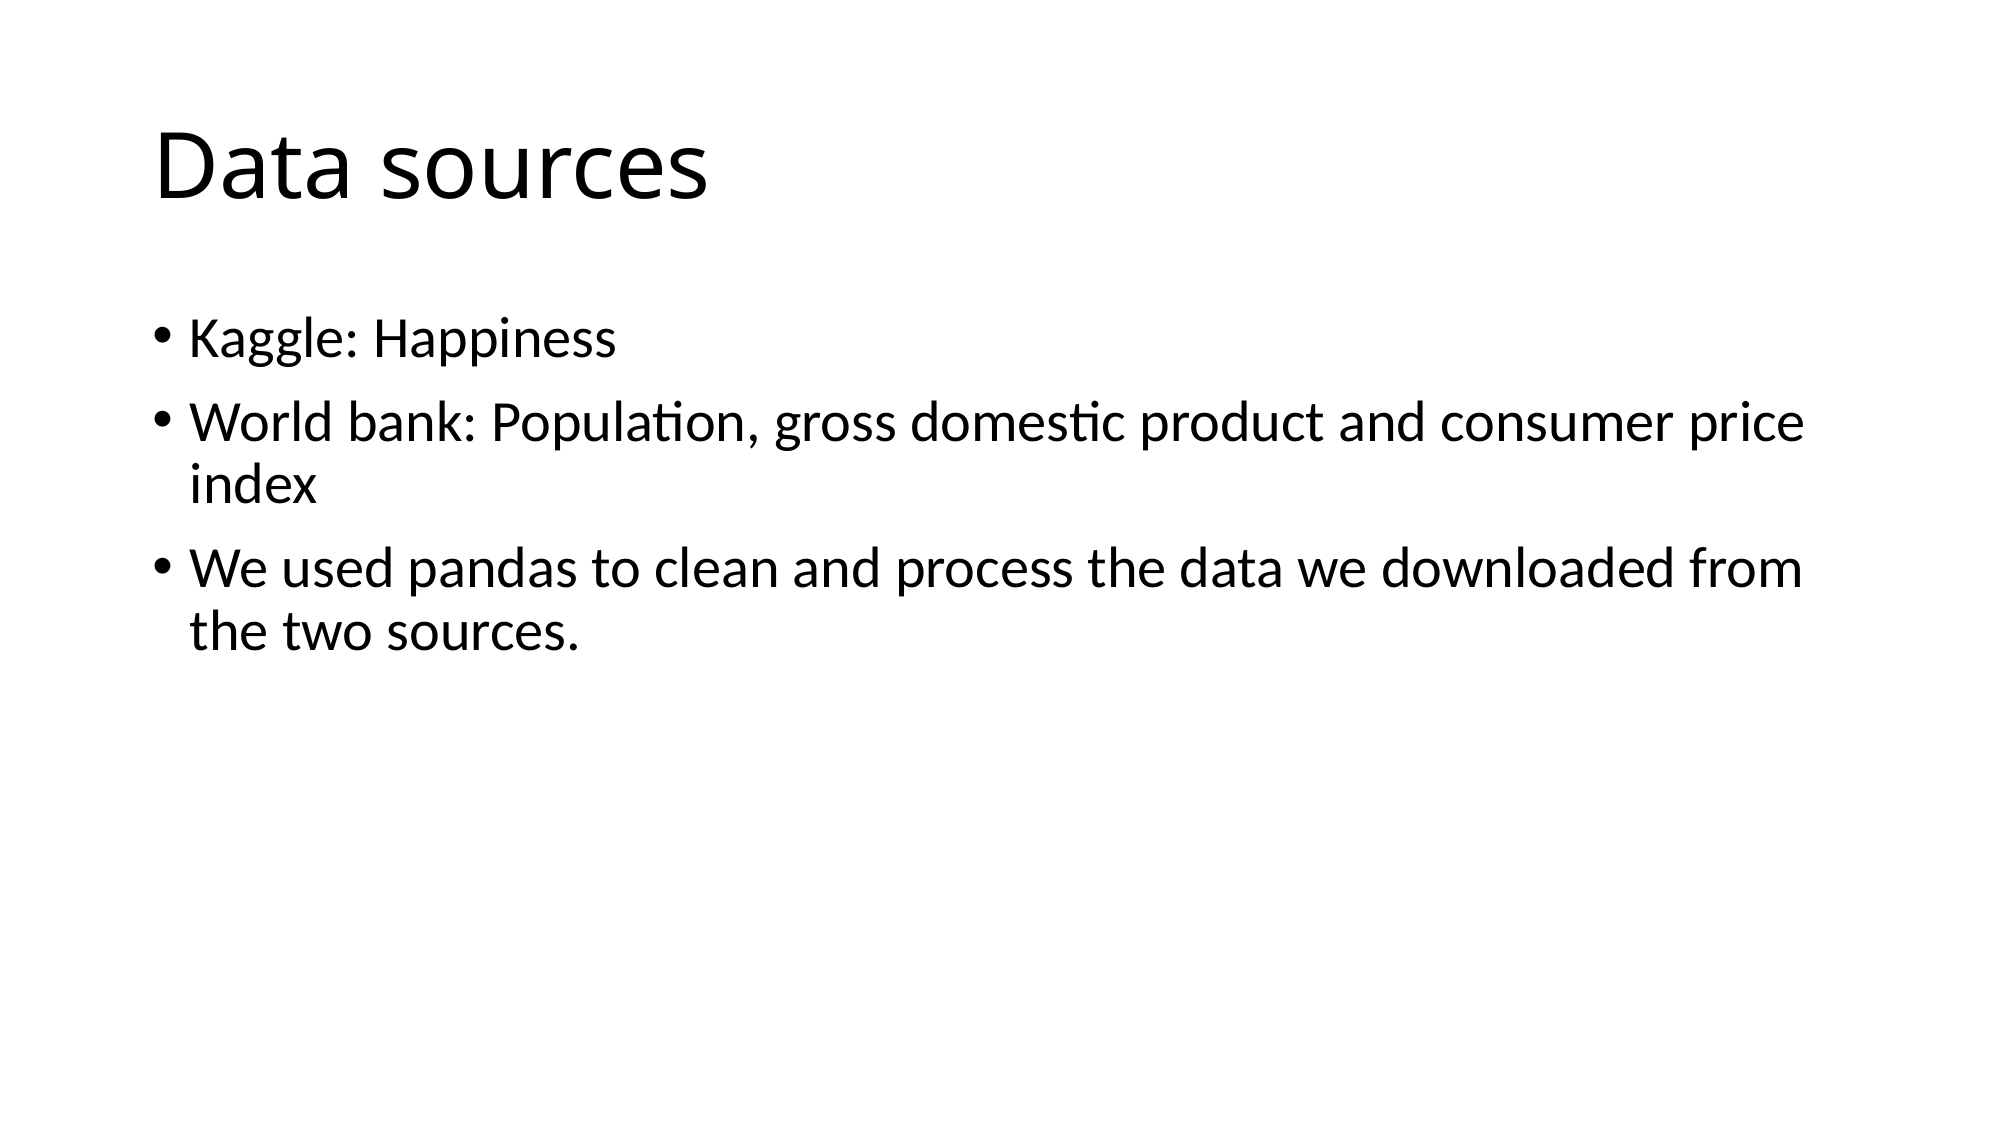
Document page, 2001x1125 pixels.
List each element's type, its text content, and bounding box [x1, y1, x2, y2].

list Kaggle: Happiness World bank: Population, gross domestic product and consumer price index We used pandas to clean and process the data we downloaded from the two sources. [137, 299, 1863, 1014]
title Data sources [137, 59, 1863, 278]
